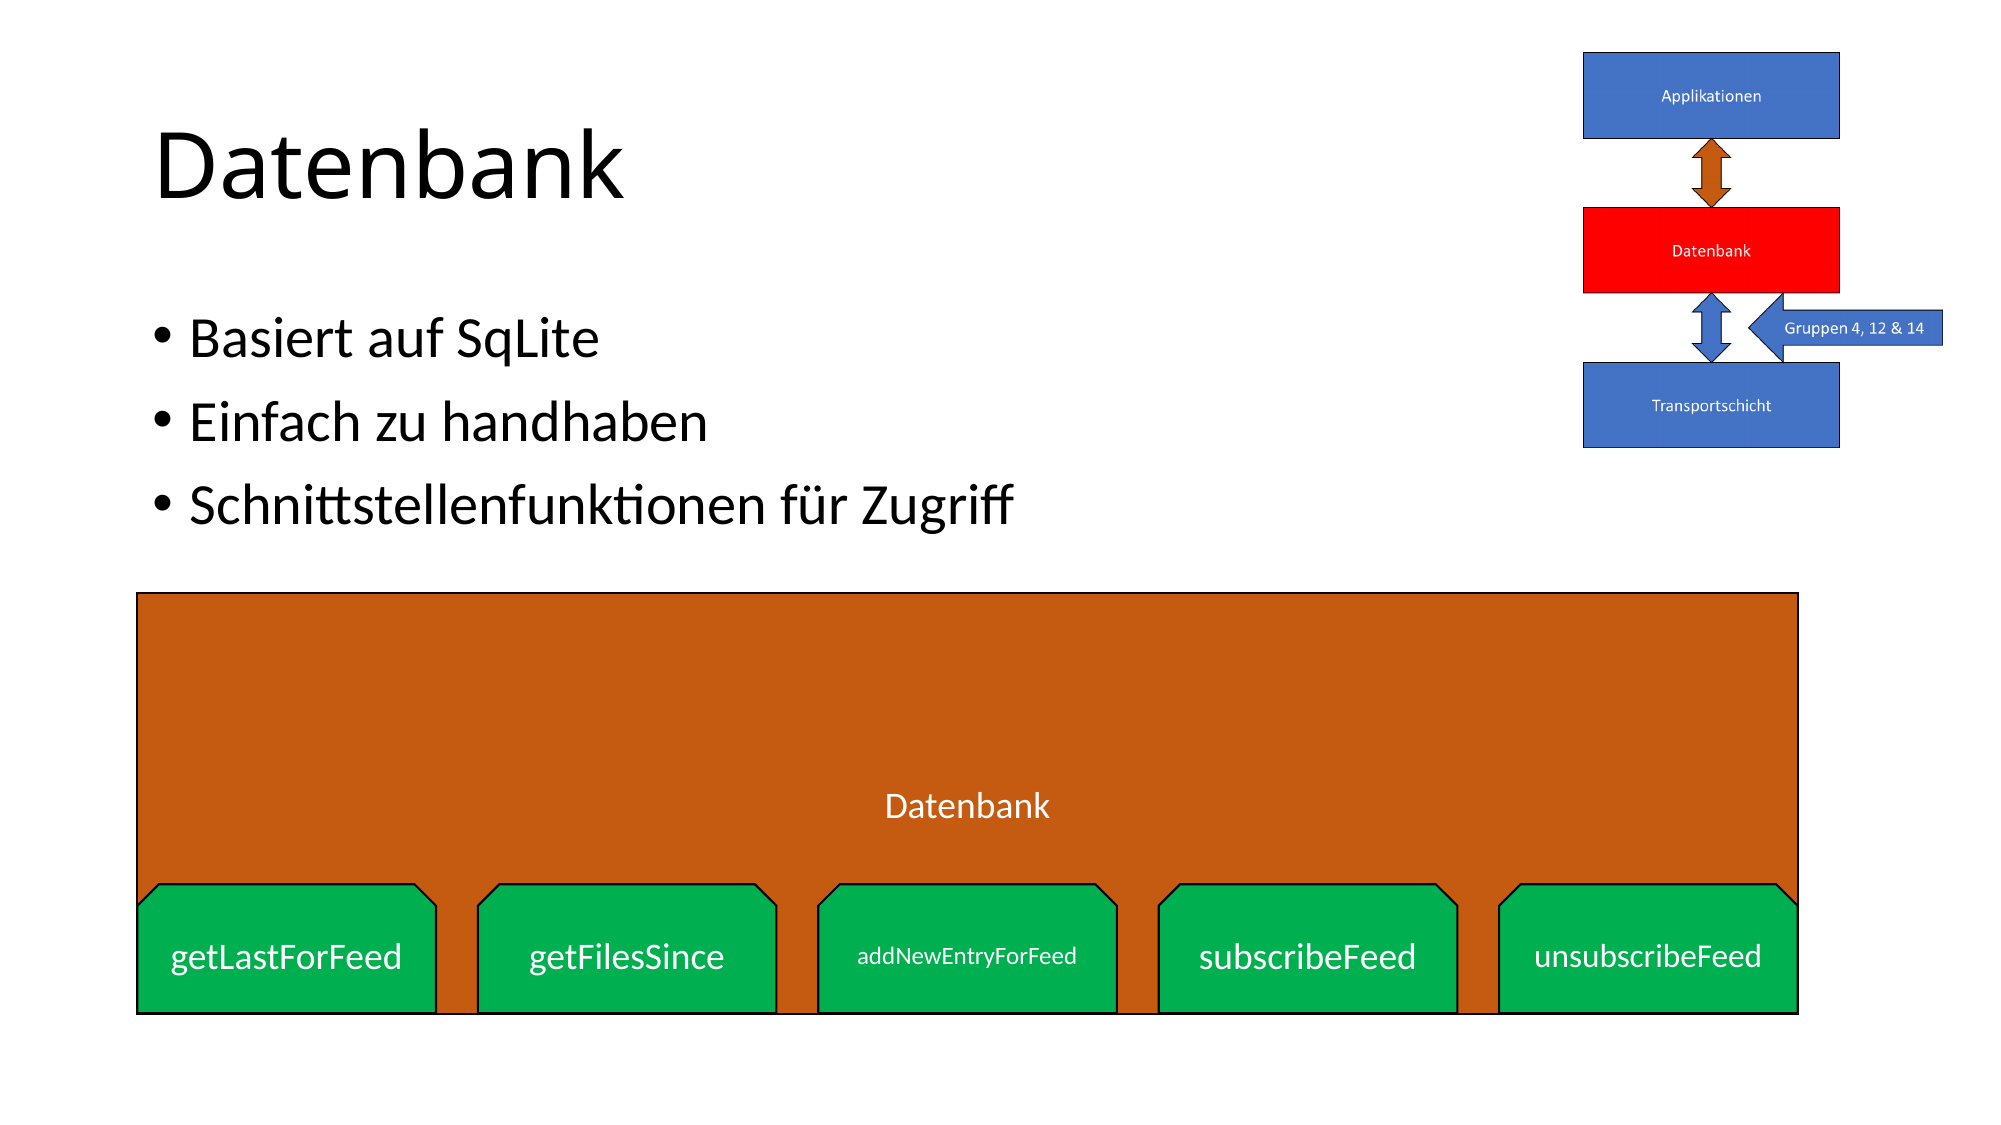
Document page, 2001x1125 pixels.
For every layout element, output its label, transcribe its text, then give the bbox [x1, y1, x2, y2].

text_box subscribeFeed [1157, 883, 1459, 1015]
text_box addNewEntryForFeed [817, 883, 1118, 1015]
picture [1583, 52, 1943, 448]
text_box getLastForFeed [136, 883, 438, 1015]
text_box unsubscribeFeed [1498, 883, 1799, 1015]
list Basiert auf SqLite Einfach zu handhaben Schnittstellenfunktionen für Zugriff [137, 299, 1863, 1014]
text_box getFilesSince [476, 883, 778, 1015]
text_box Datenbank [136, 592, 1799, 1015]
title Datenbank [137, 59, 1583, 278]
